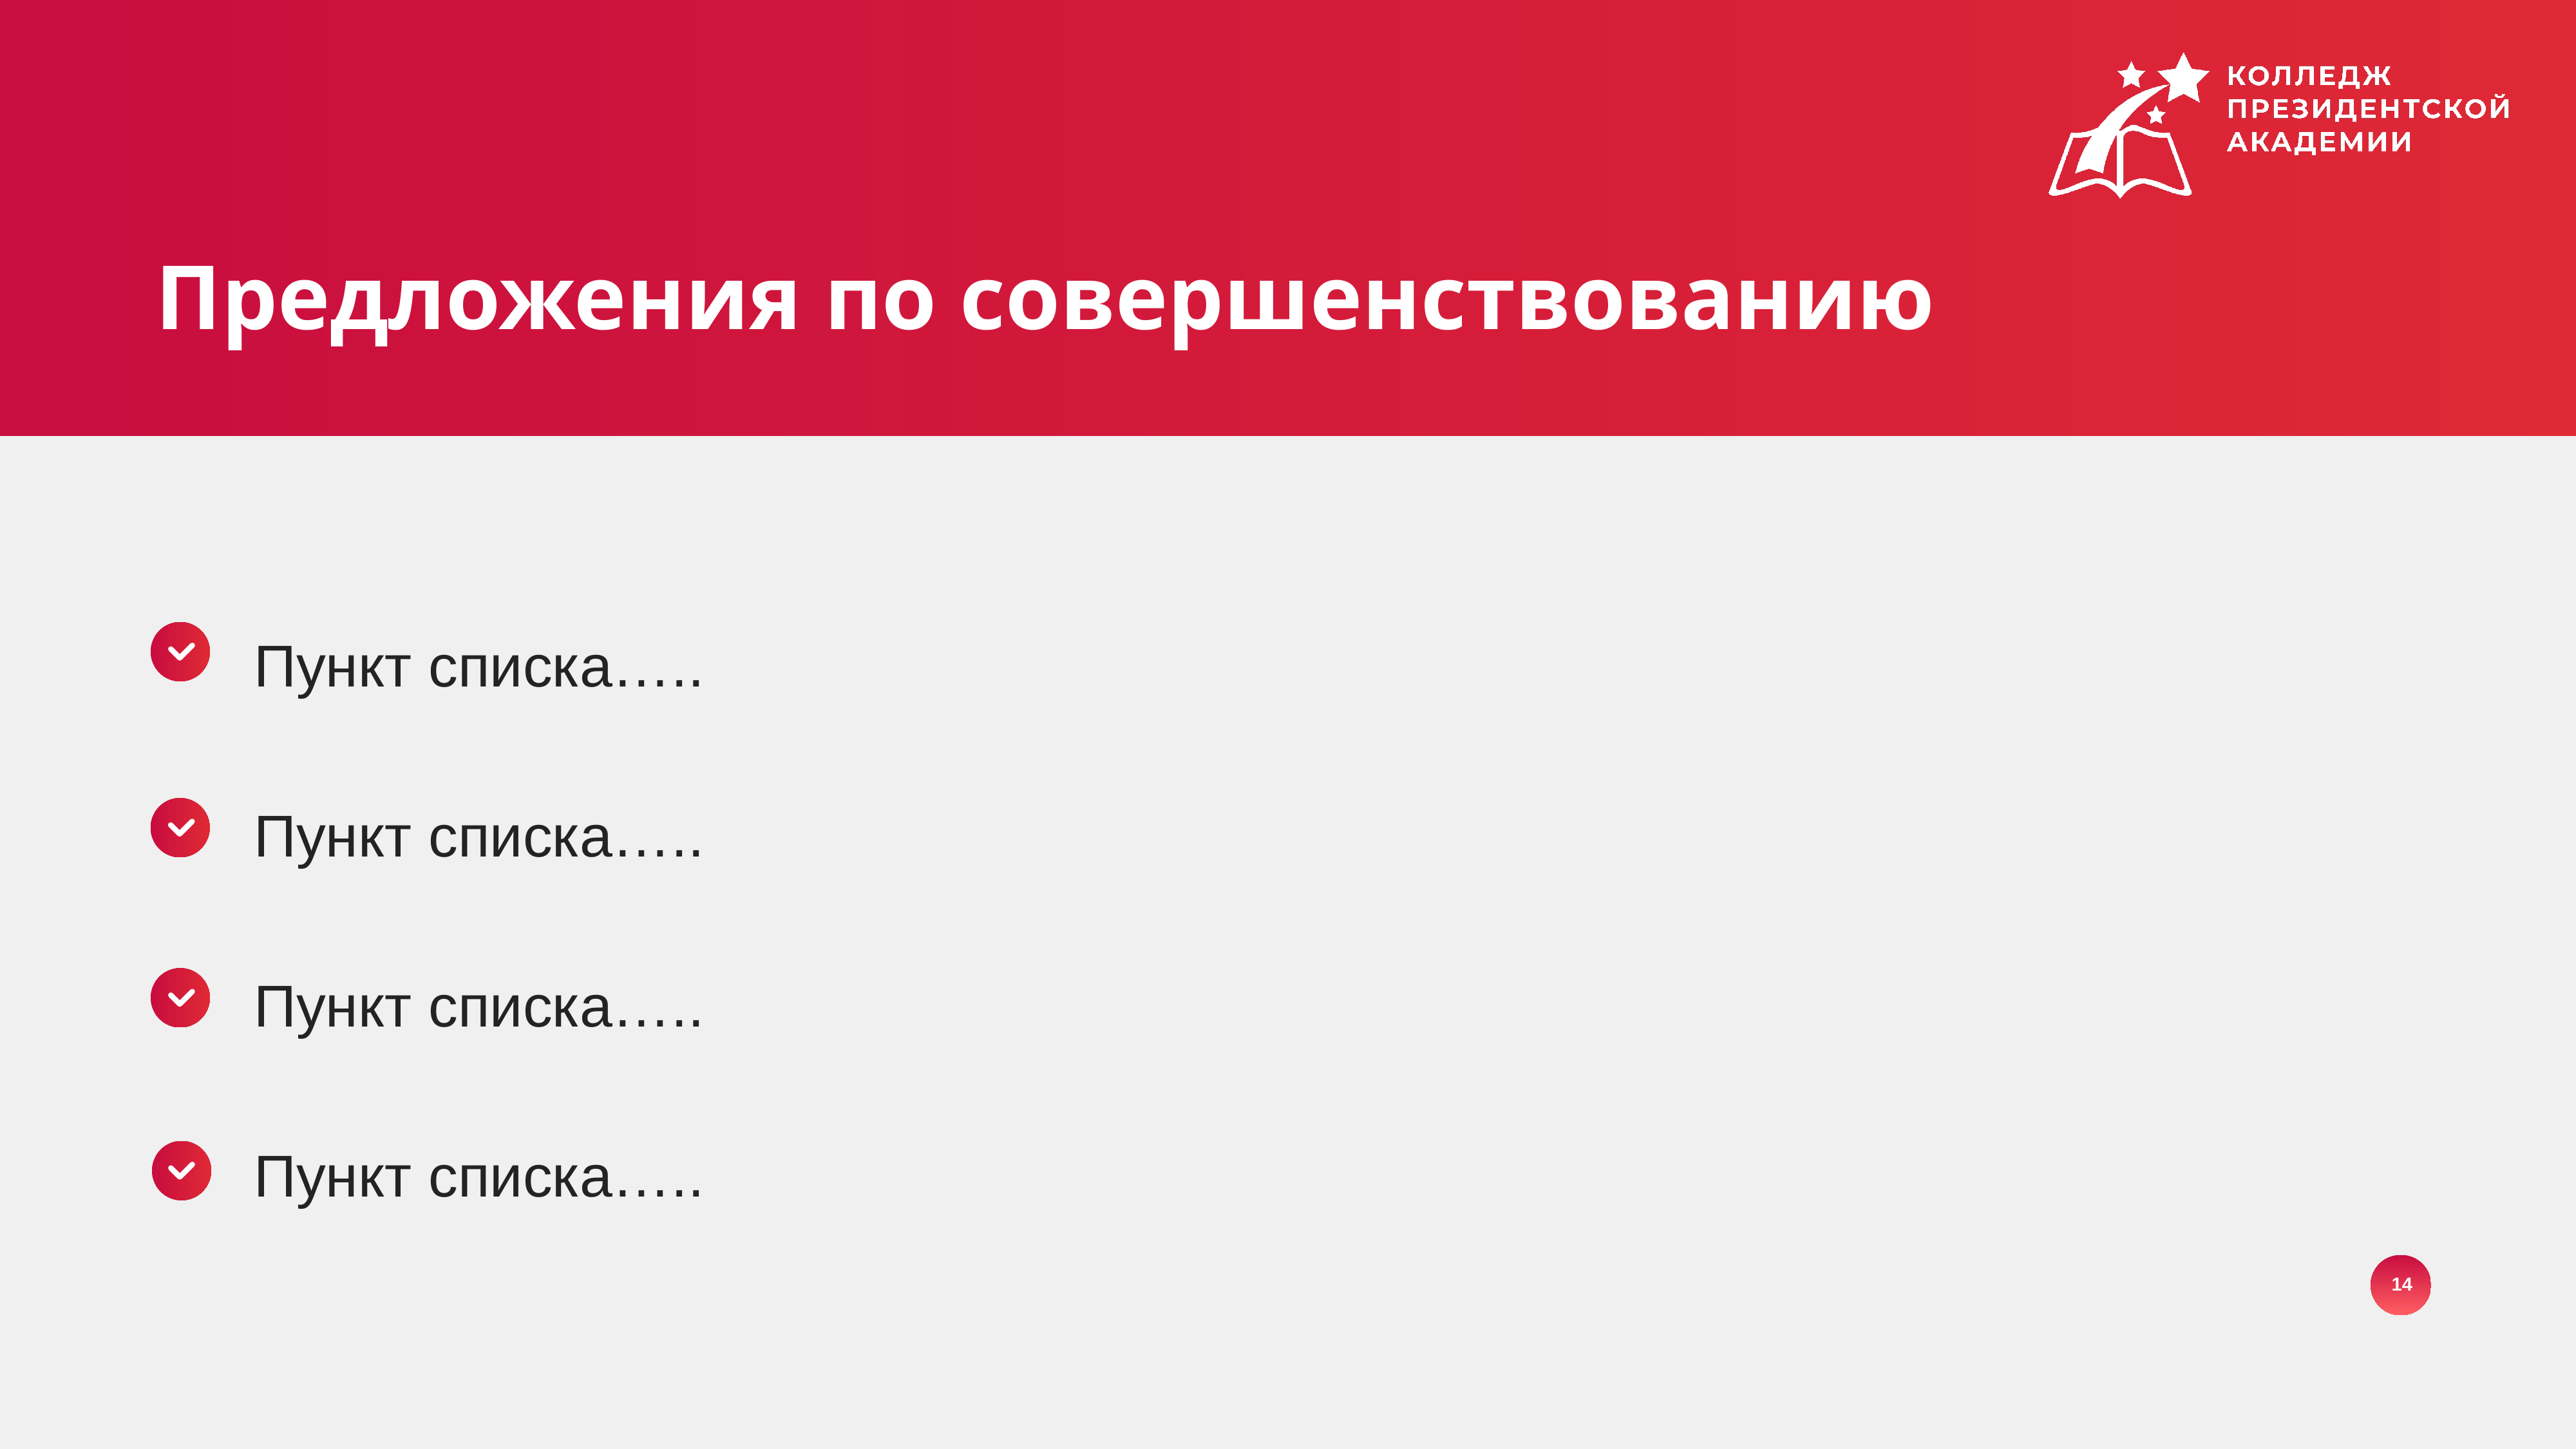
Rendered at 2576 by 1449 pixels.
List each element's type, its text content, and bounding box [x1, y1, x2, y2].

picture [1997, 0, 2560, 251]
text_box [150, 608, 1264, 1385]
text_box Предложения по совершенствованию [150, 235, 2344, 353]
